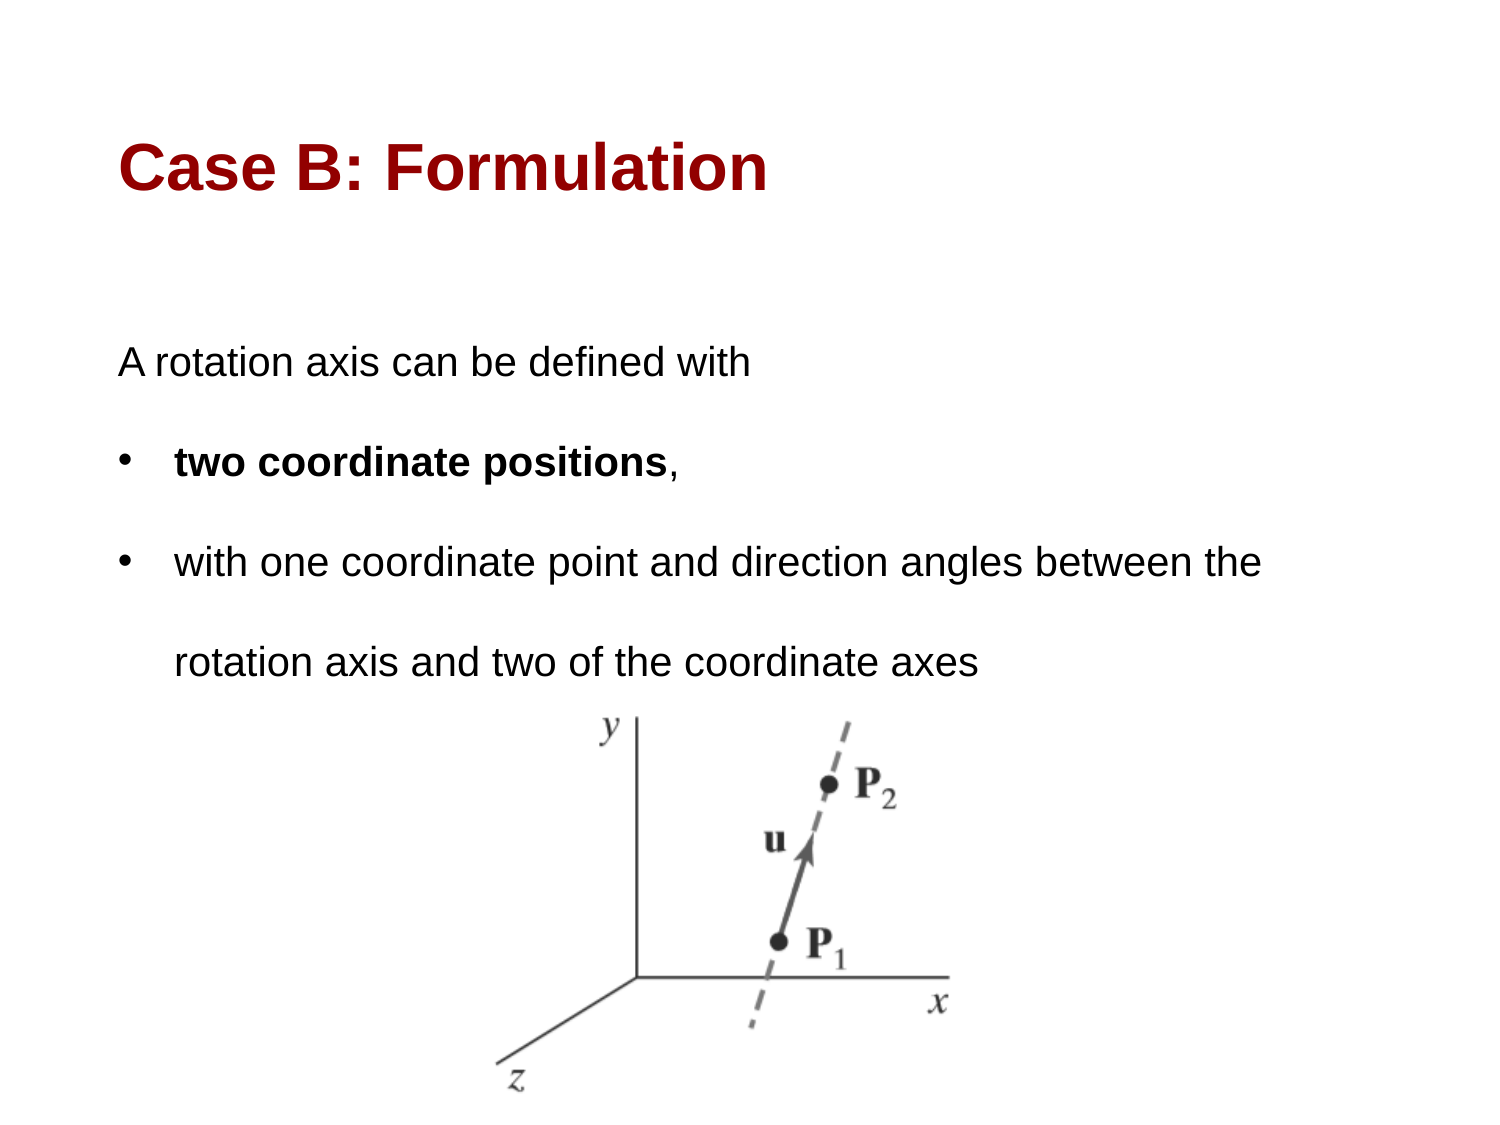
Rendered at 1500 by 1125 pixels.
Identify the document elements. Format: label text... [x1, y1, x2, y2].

title Case B: Formulation [103, 59, 1397, 277]
text_box A rotation axis can be deﬁned with two coordinate positions, with one coordinate point and direction angles between the rotation axis and two of the coordinate axes [103, 277, 1397, 693]
picture [465, 690, 969, 1107]
